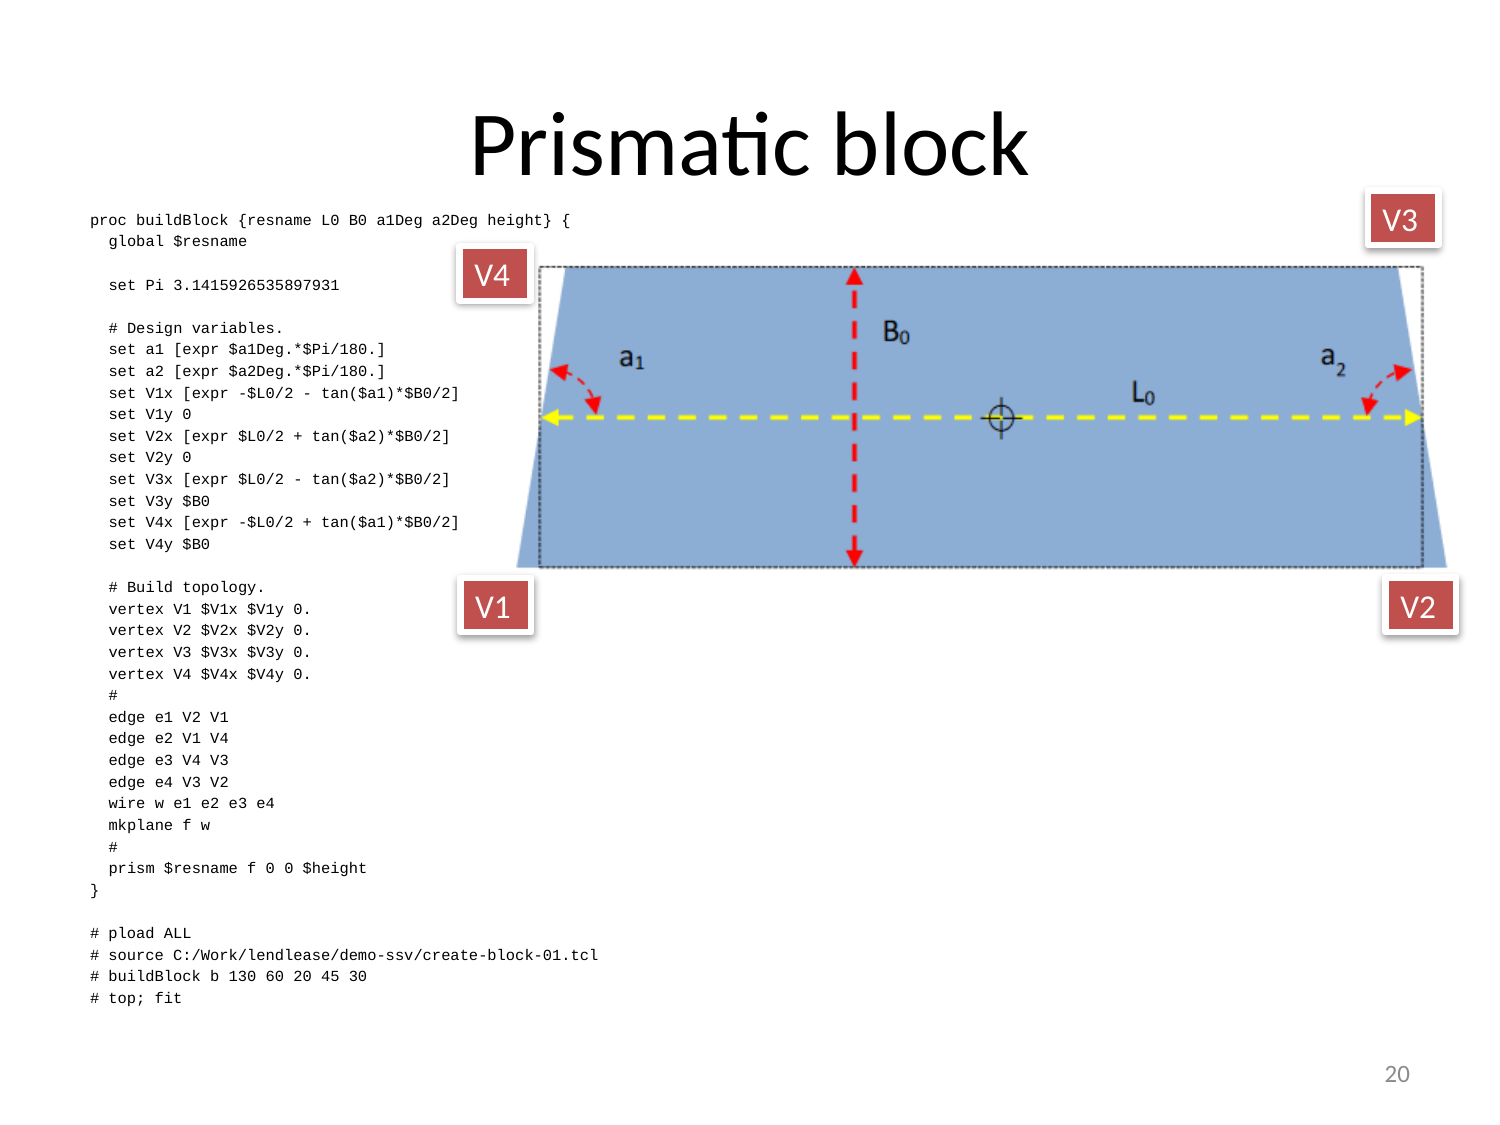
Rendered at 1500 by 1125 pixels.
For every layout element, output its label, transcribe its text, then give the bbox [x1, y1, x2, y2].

title Prismatic block [75, 45, 1425, 233]
picture [501, 245, 1457, 583]
slide_number 20 [1074, 1042, 1425, 1103]
text_box V1 [457, 575, 534, 635]
text_box V2 [1382, 587, 1459, 635]
list proc buildBlock {resname L0 B0 a1Deg a2Deg height} { global $resname set Pi 3.1415926535897931 # Design variables. set a1 [expr $a1Deg.*$Pi/180.] set a2 [expr $a2Deg.*$Pi/180.] set V1x [expr -$L0/2 - tan($a1)*$B0/2] set V1y 0 set V2x [expr $L0/2 + tan($a2)*$B0/2] set V2y 0 set V3x [expr $L0/2 - tan($a2)*$B0/2] set V3y $B0 set V4x [expr -$L0/2 + tan($a1)*$B0/2] set V4y $B0 # Build topology. vertex V1 $V1x $V1y 0. vertex V2 $V2x $V2y 0. vertex V3 $V3x $V3y 0. vertex V4 $V4x $V4y 0. # edge e1 V2 V1 edge e2 V1 V4 edge e3 V4 V3 edge e4 V3 V2 wire w e1 e2 e3 e4 mkplane f w # prism $resname f 0 0 $height } # pload ALL # source C:/Work/lendlease/demo-ssv/create-block-01.tcl # buildBlock b 130 60 20 45 30 # top; fit [75, 202, 1359, 1030]
text_box V4 [456, 243, 533, 304]
text_box V3 [1365, 187, 1442, 244]
